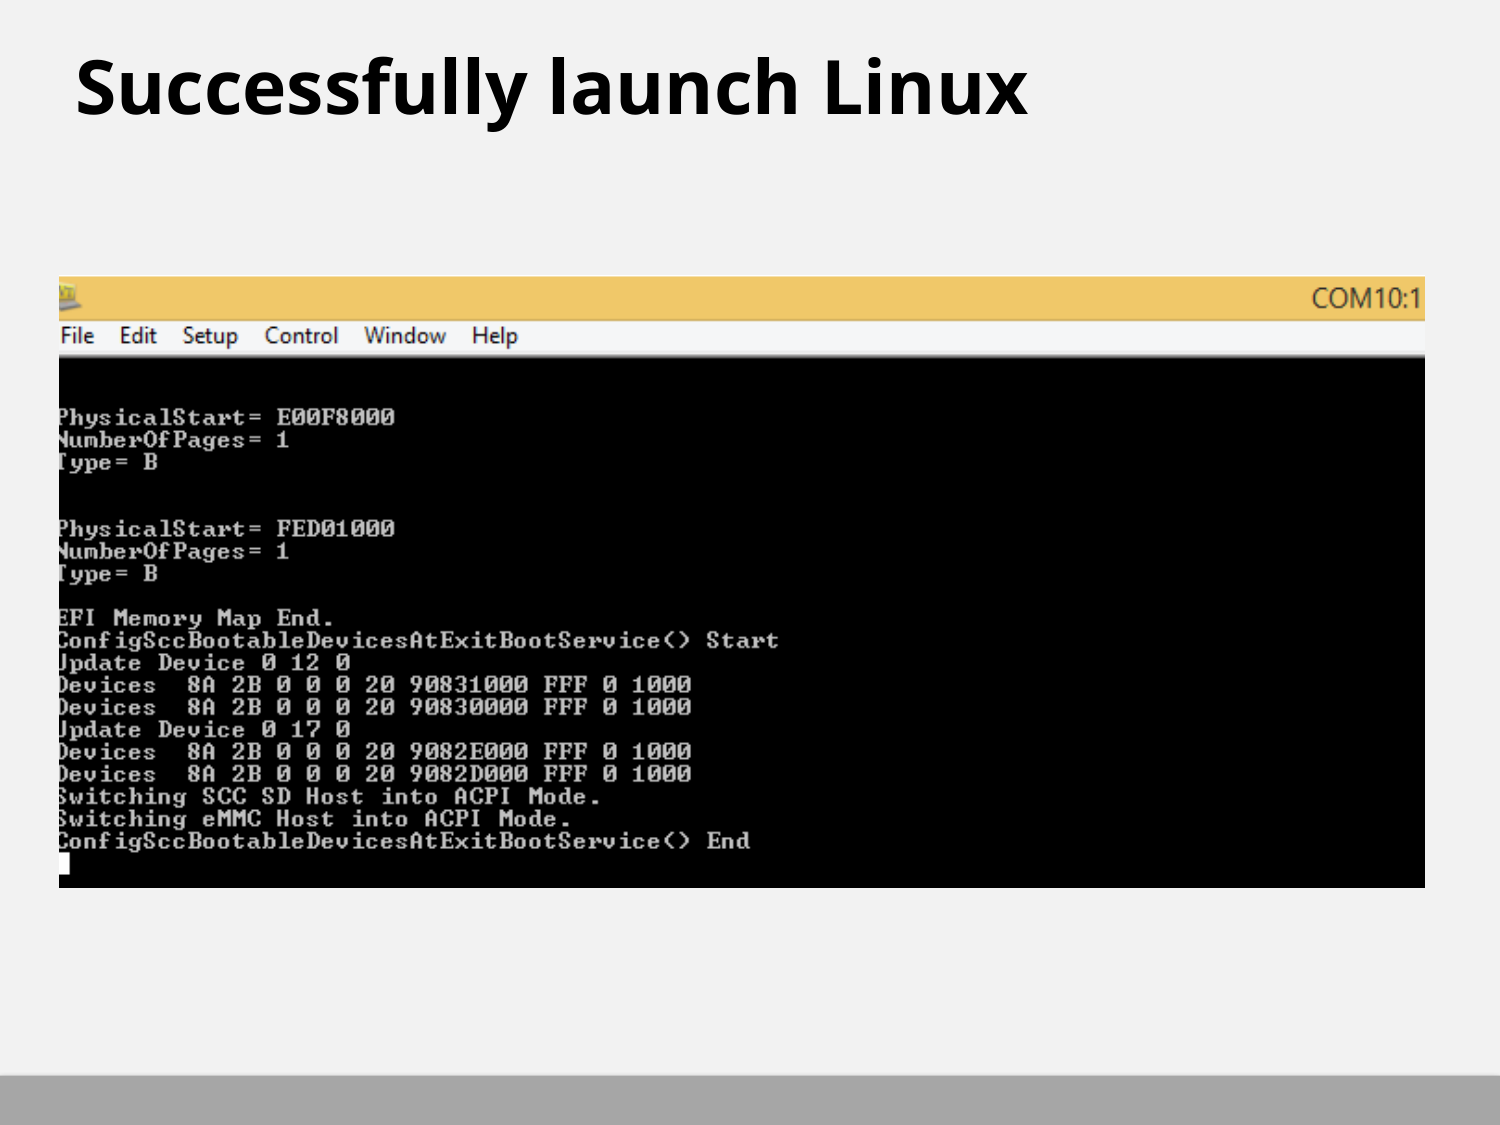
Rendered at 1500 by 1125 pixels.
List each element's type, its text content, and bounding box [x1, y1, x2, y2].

title Successfully launch Linux [75, 40, 1425, 203]
picture [59, 275, 1426, 888]
